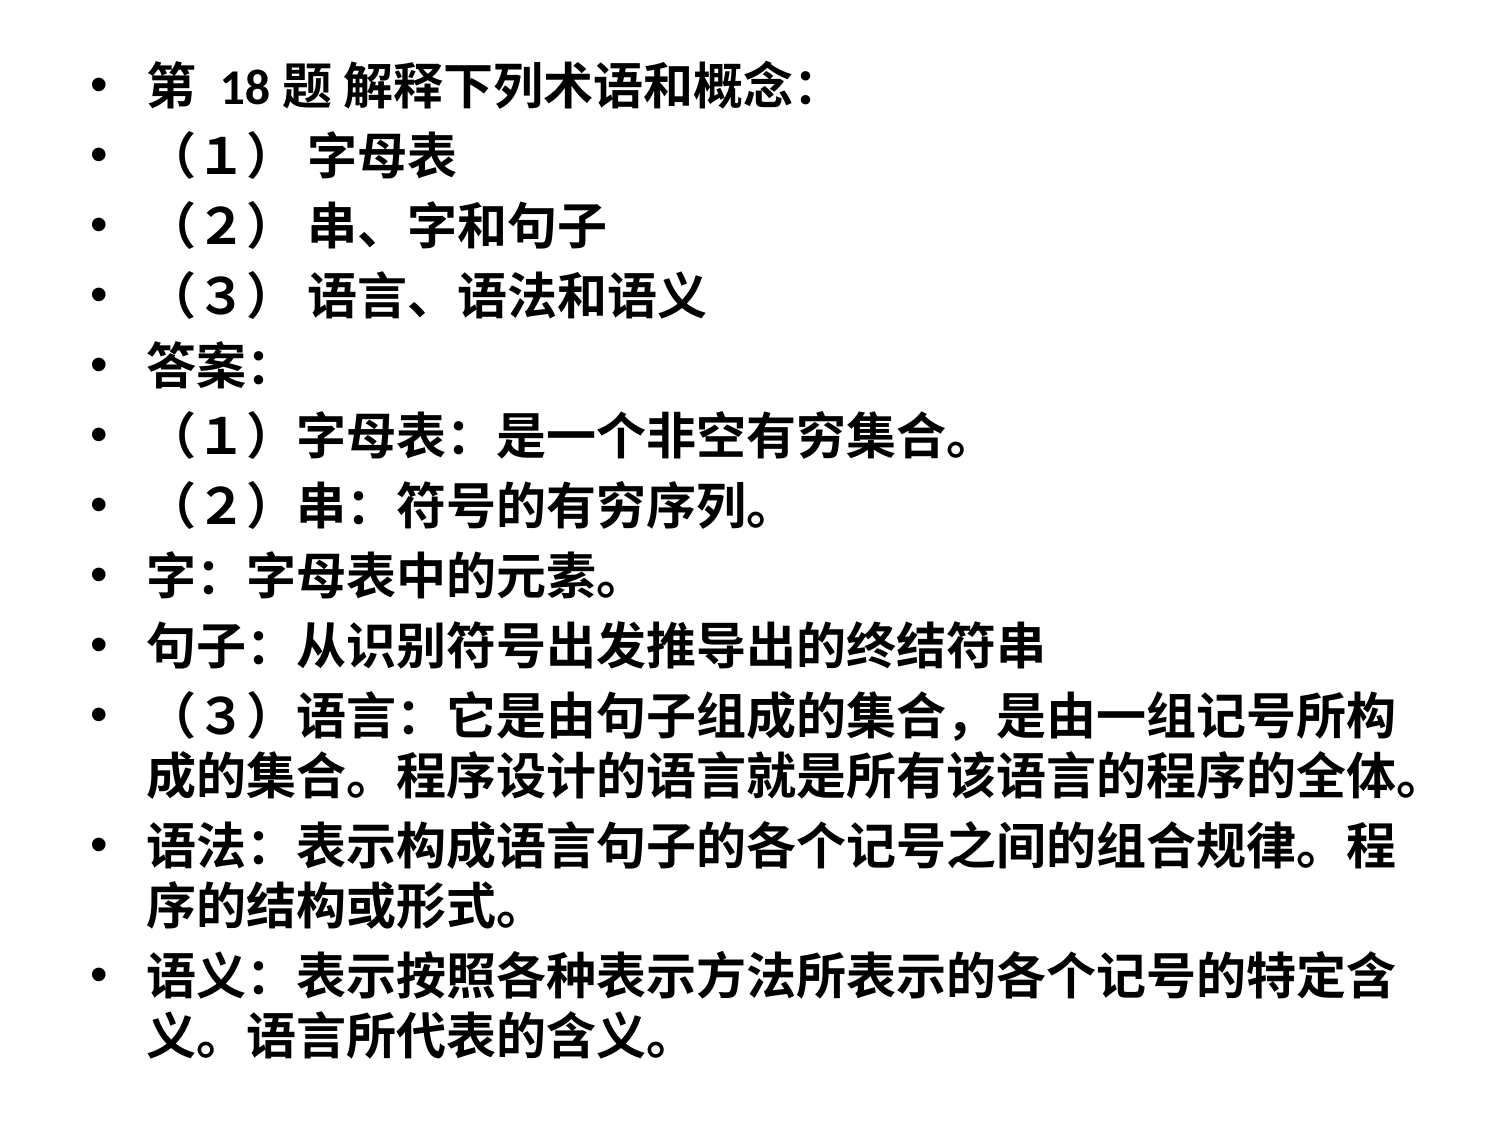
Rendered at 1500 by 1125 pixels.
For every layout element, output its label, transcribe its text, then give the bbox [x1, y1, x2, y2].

list 第 18题 解释下列术语和概念： （１） 字母表 （２） 串、字和句子 （３） 语言、语法和语义 答案： （１）字母表：是一个非空有穷集合。 （２）串：符号的有穷序列。 字：字母表中的元素。 句子：从识别符号出发推导出的终结符串 （３）语言：它是由句子组成的集合，是由一组记号所构成的集合。程序设计的语言就是所有该语言的程序的全体。 语法：表示构成语言句子的各个记号之间的组合规律。程序的结构或形式。 语义：表示按照各种表示方法所表示的各个记号的特定含义。语言所代表的含义。 [75, 46, 1425, 1005]
